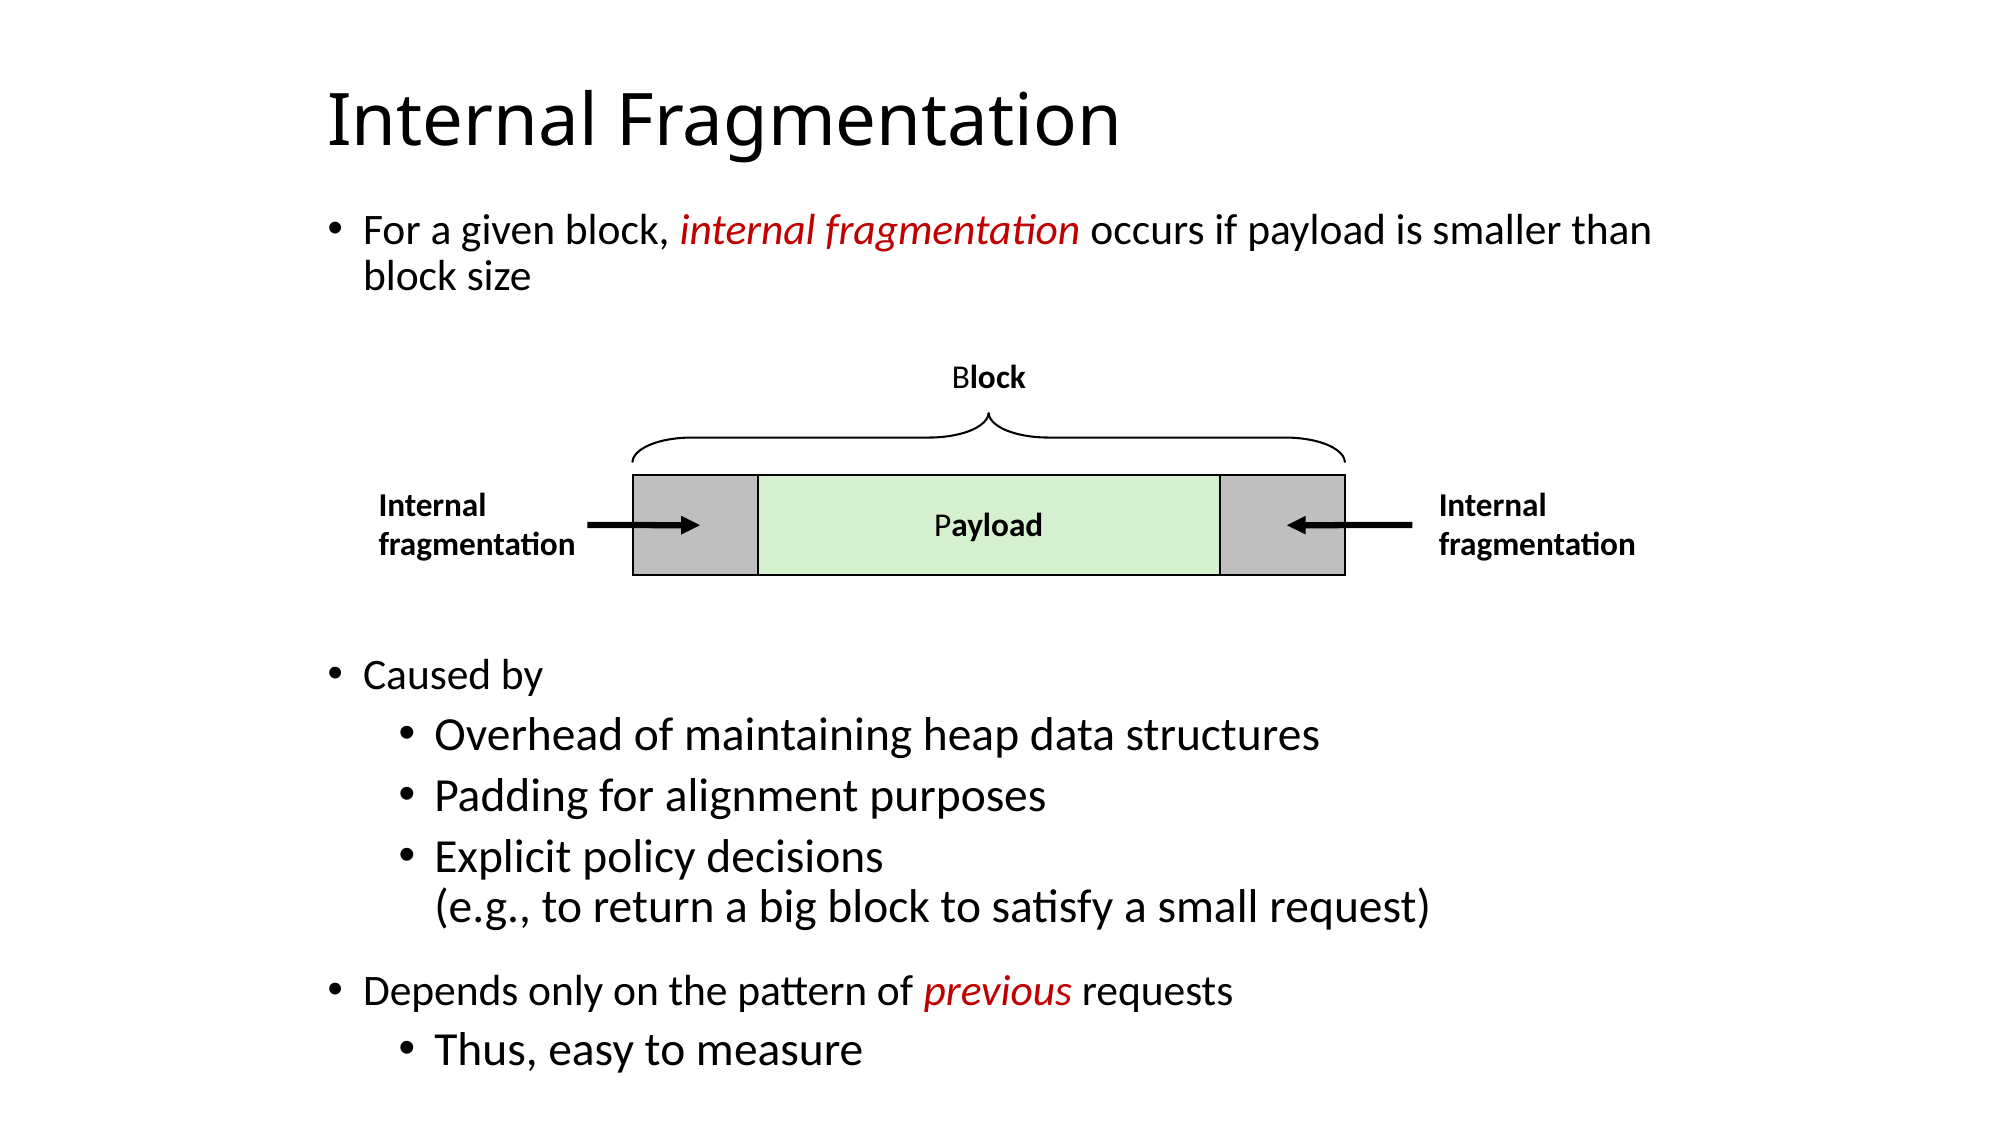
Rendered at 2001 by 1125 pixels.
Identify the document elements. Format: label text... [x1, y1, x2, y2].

text_box Payload [758, 474, 1220, 575]
text_box [632, 412, 1345, 463]
text_box [1220, 474, 1346, 575]
text_box Internal fragmentation [363, 477, 591, 572]
text_box [632, 474, 758, 575]
text_box [1286, 519, 1413, 532]
title Internal Fragmentation [312, 75, 1417, 169]
text_box [587, 519, 700, 532]
list For a given block, internal fragmentation occurs if payload is smaller than block size Caused by Overhead of maintaining heap data structures Padding for alignment purposes Explicit policy decisions (e.g., to return a big block to satisfy a small request) Depends only on the pattern of previous requests Thus, easy to measure [312, 200, 1676, 1088]
text_box Block [937, 349, 1042, 405]
text_box Internal fragmentation [1423, 477, 1652, 572]
